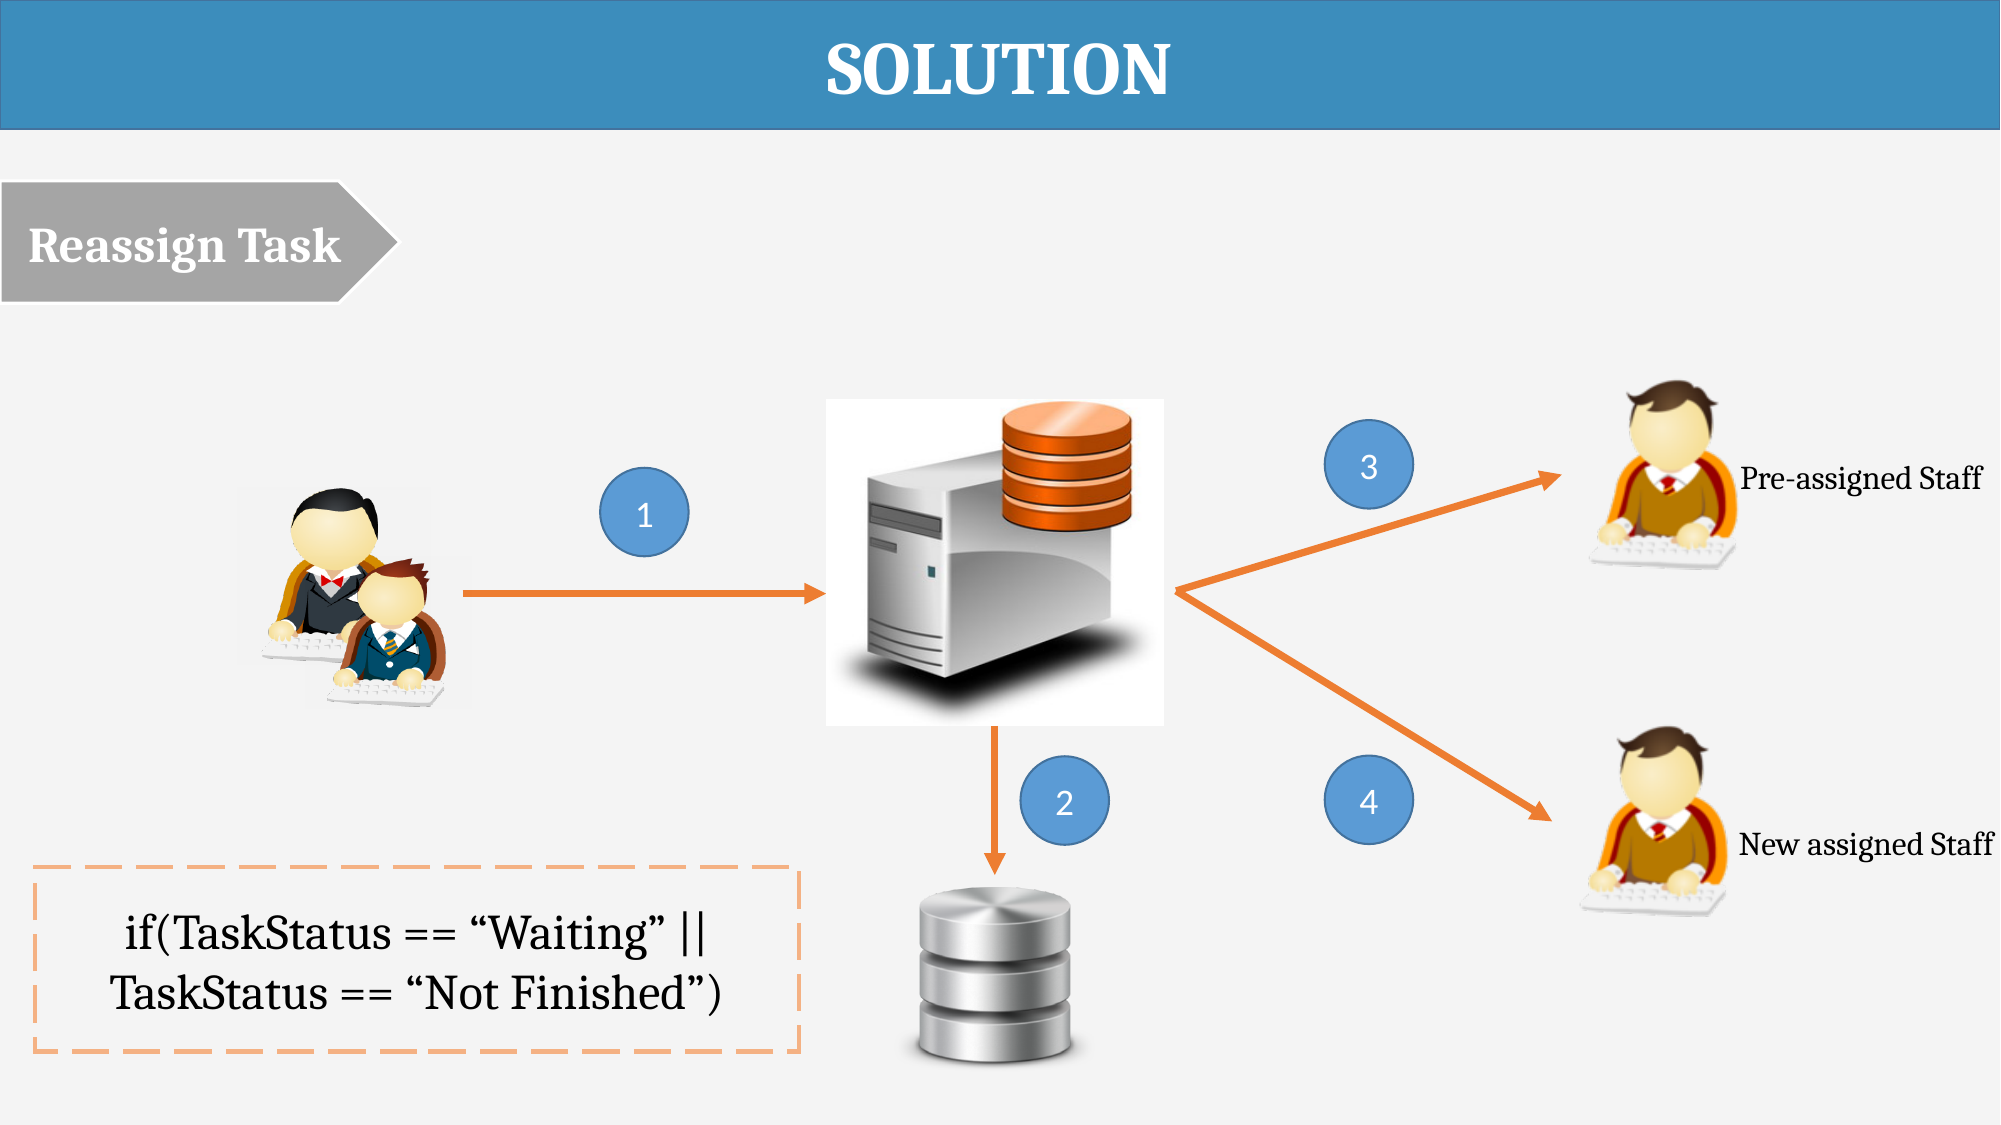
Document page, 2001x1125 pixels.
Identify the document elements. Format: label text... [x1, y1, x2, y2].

text_box 4 [1329, 822, 1409, 846]
text_box if(TaskStatus == “Waiting” || TaskStatus == “Not Finished”) [34, 866, 800, 1052]
picture [894, 874, 1095, 1076]
text_box SOLUTION [0, 0, 2000, 130]
text_box 3 [1323, 419, 1415, 474]
picture [1552, 722, 1766, 920]
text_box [1176, 590, 1553, 822]
picture [1561, 376, 1776, 574]
text_box New assigned Staff [1766, 819, 2000, 875]
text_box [237, 487, 472, 709]
picture [826, 399, 1164, 726]
text_box 2 [1019, 755, 1111, 846]
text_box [1176, 474, 1562, 591]
text_box Reassign Task [0, 179, 403, 305]
text_box 1 [599, 466, 690, 558]
text_box Pre-assigned Staff [1776, 453, 2000, 509]
